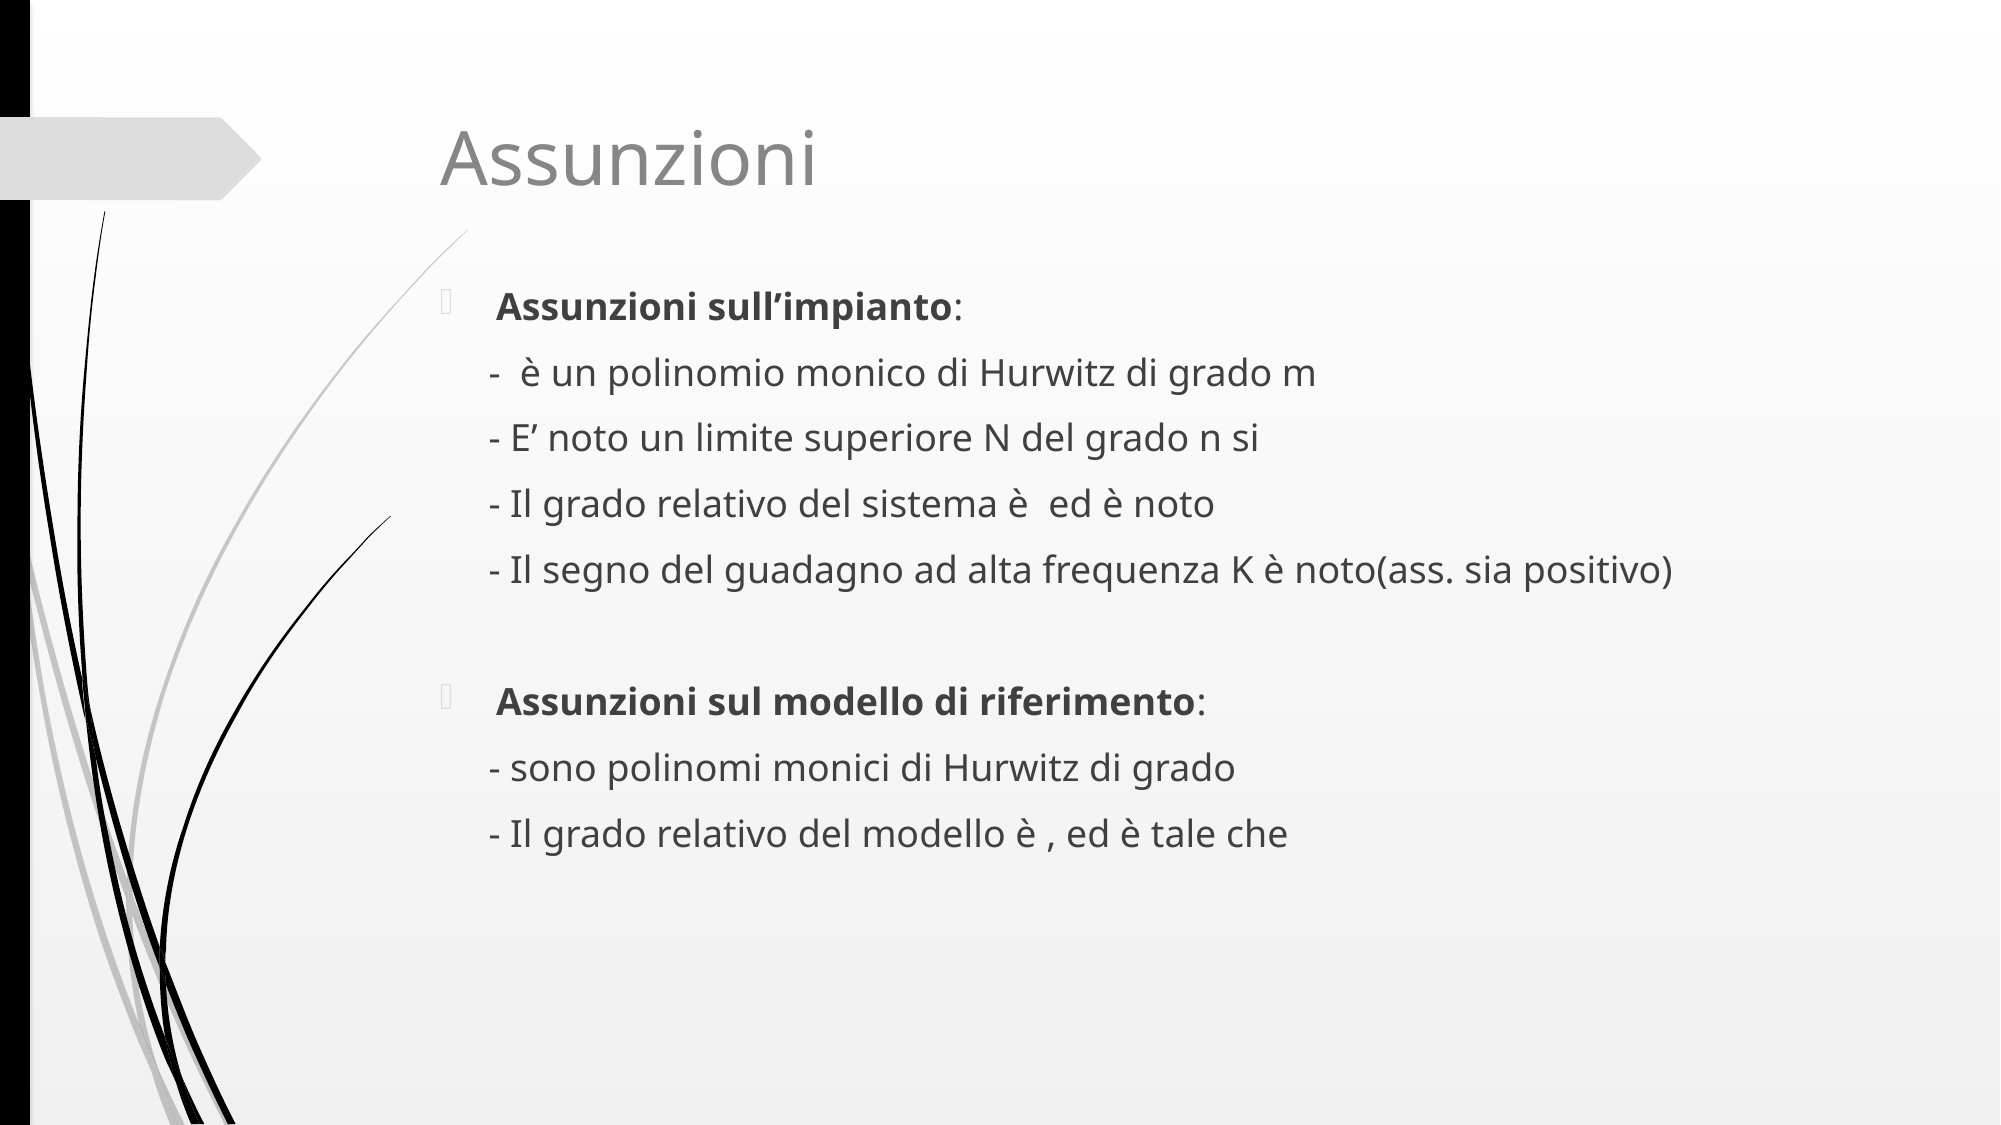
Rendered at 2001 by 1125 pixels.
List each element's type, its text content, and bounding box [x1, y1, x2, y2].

title Assunzioni [425, 102, 1888, 235]
